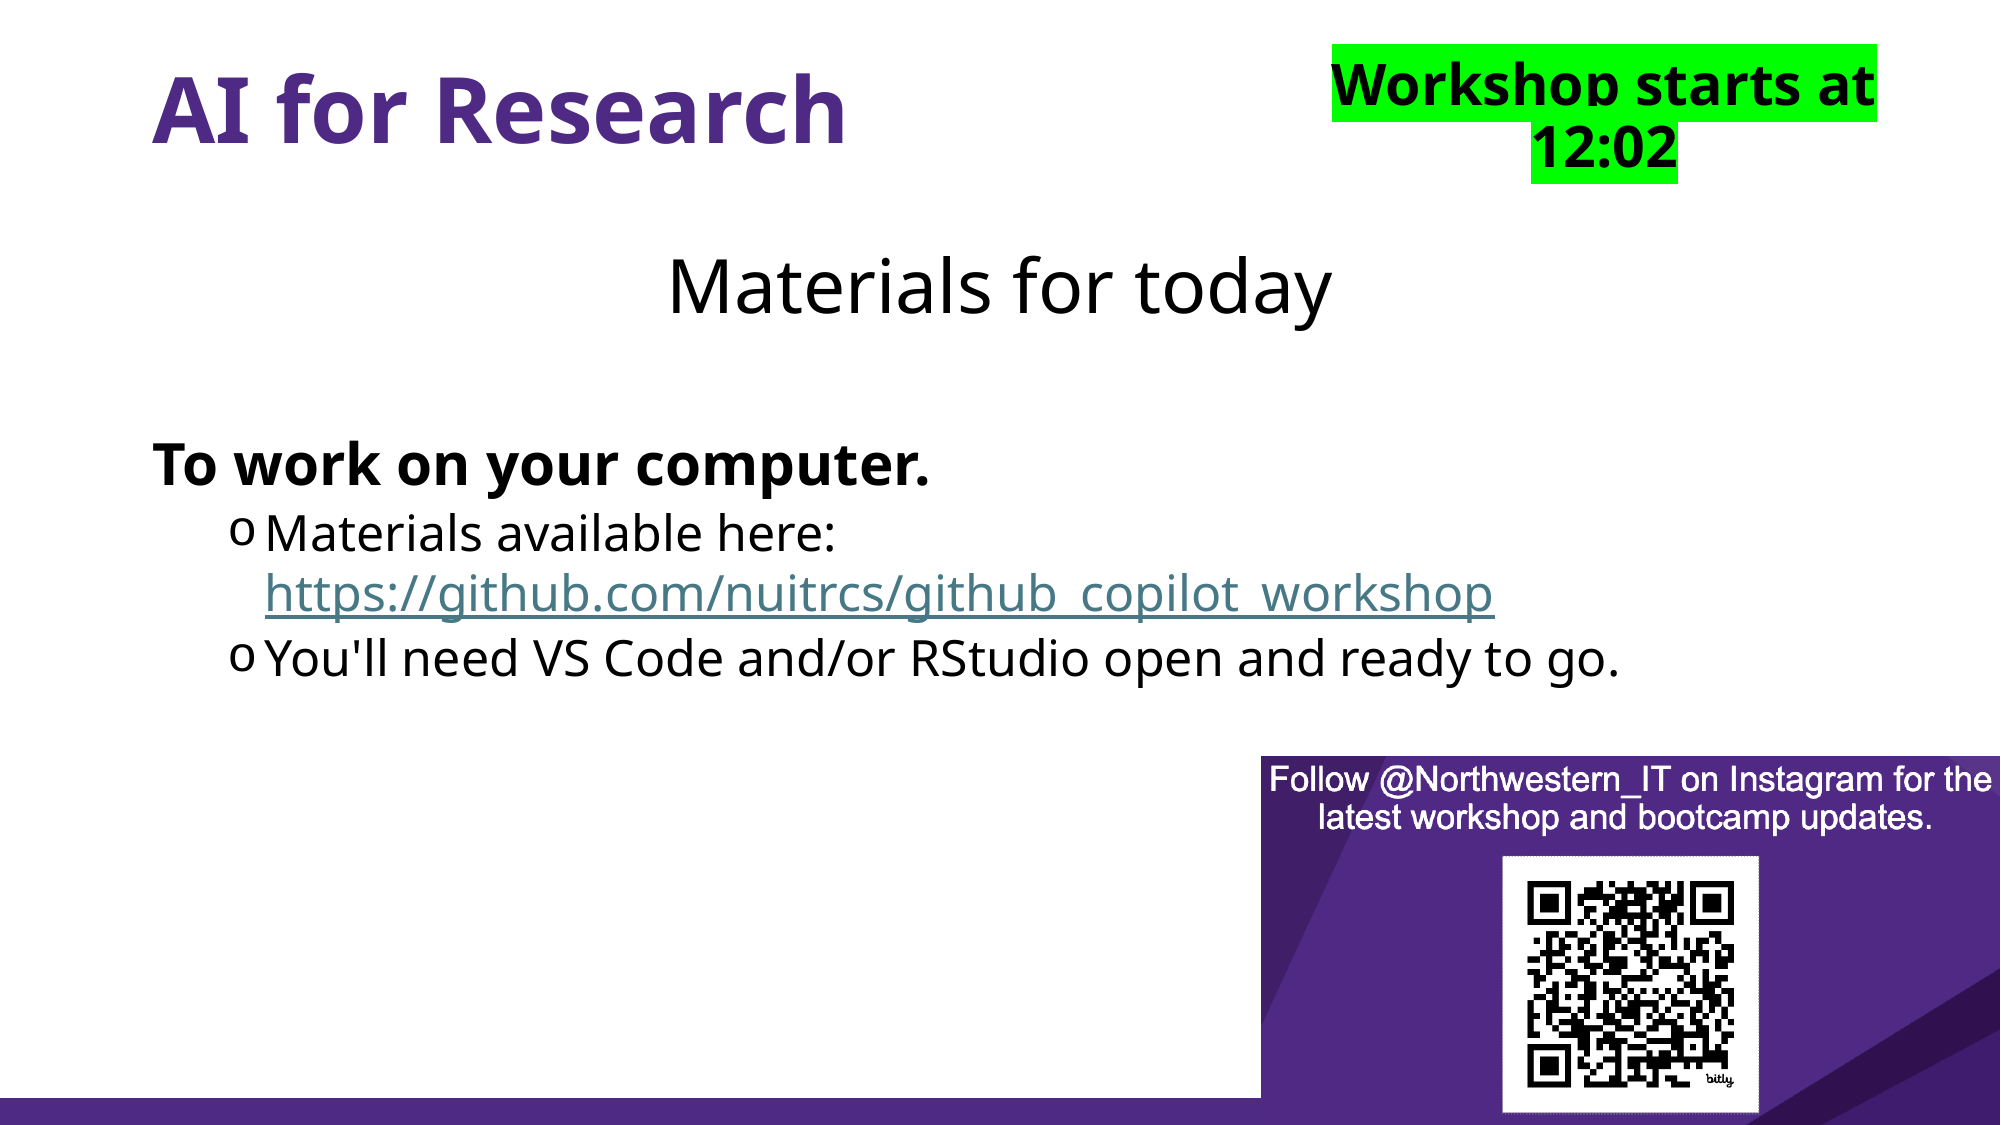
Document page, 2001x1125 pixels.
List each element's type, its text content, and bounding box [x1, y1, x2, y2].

text_box Workshop starts at 12:02 [1245, 47, 1963, 188]
title AI for Research [137, 39, 1000, 188]
picture [1260, 755, 2000, 1125]
list Materials for today To work on your computer. Materials available here: https://github.com/nuitrcs/github_copilot_workshop You'll need VS Code and/or RStudio open and ready to go. [137, 241, 1863, 1014]
